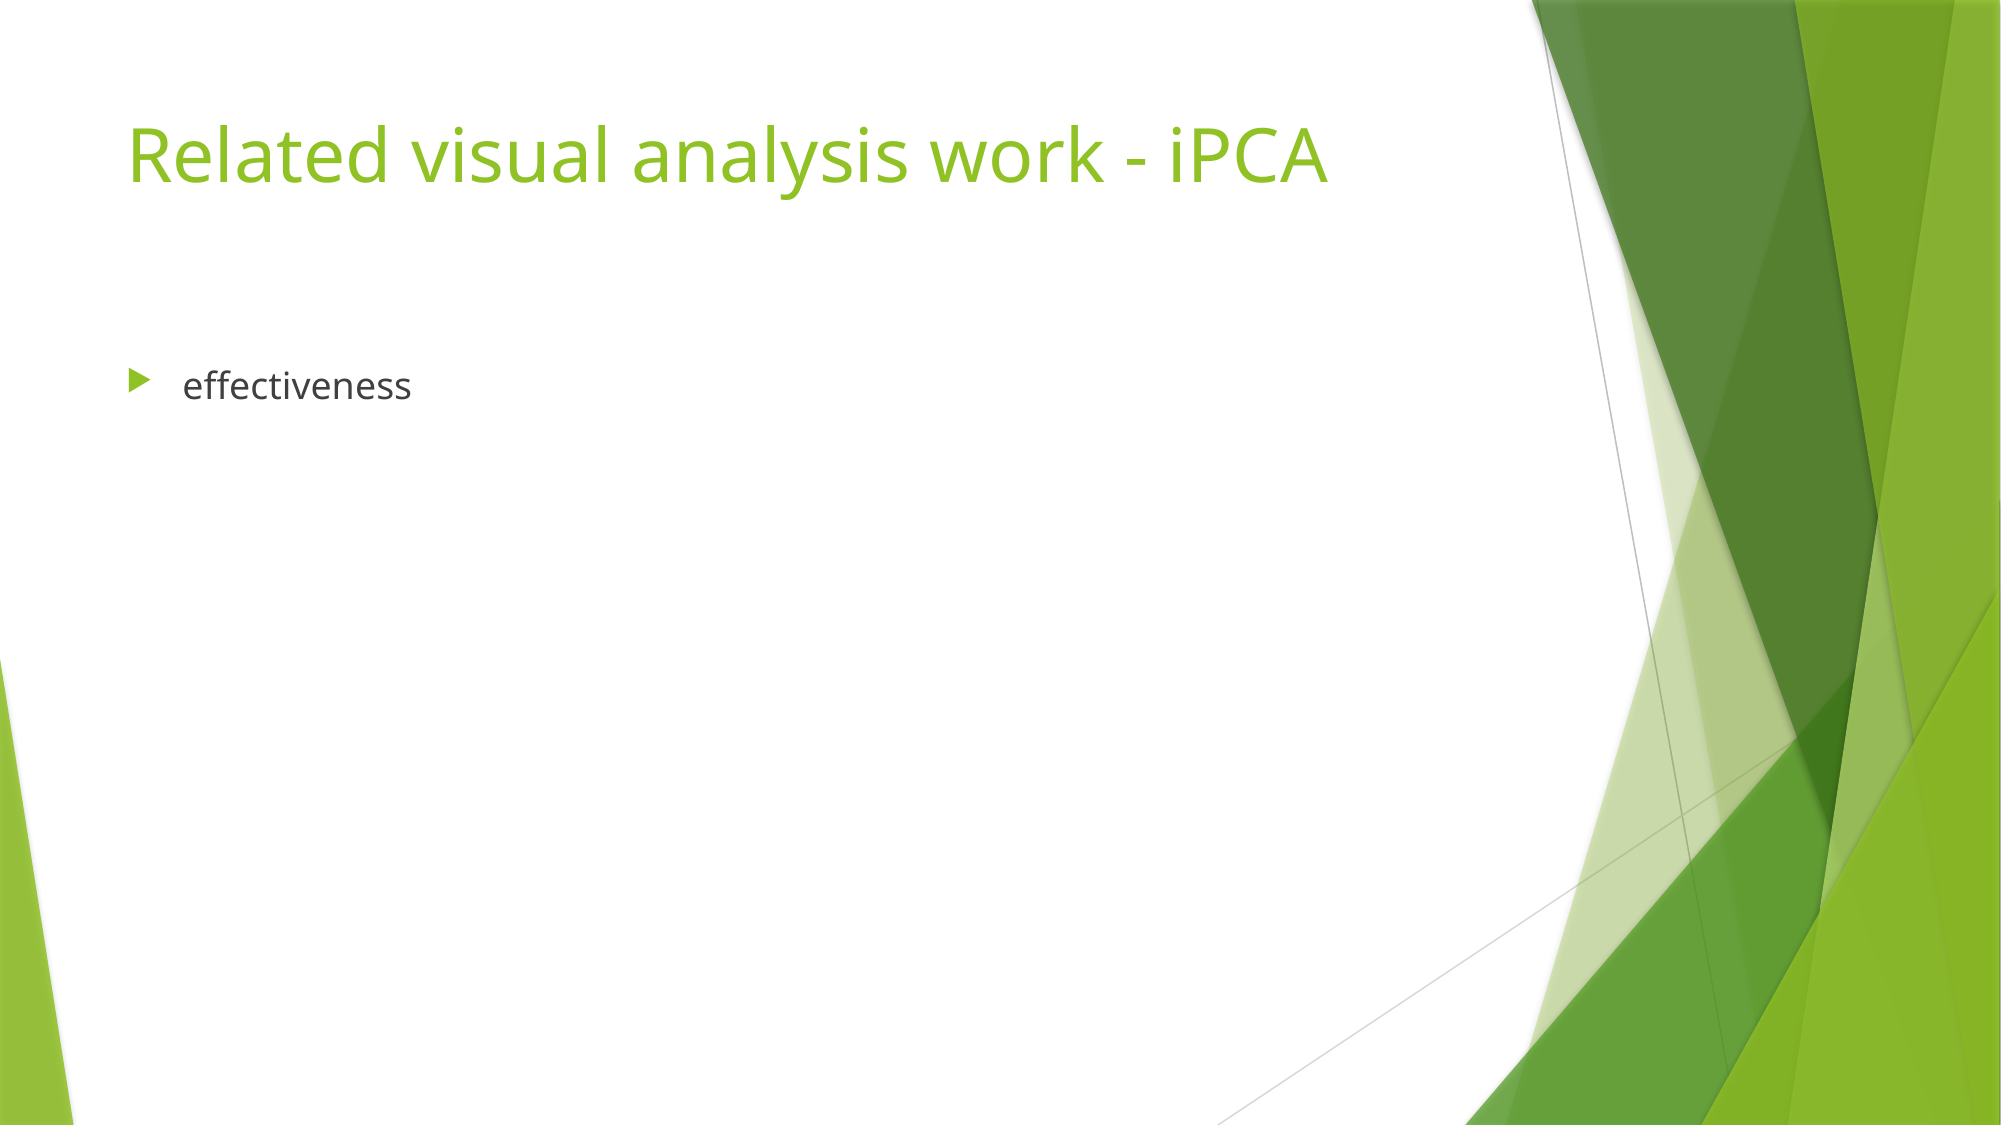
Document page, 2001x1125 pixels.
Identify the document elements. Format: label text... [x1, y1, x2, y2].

list effectiveness [111, 354, 1522, 992]
title Related visual analysis work - iPCA [111, 99, 1522, 317]
